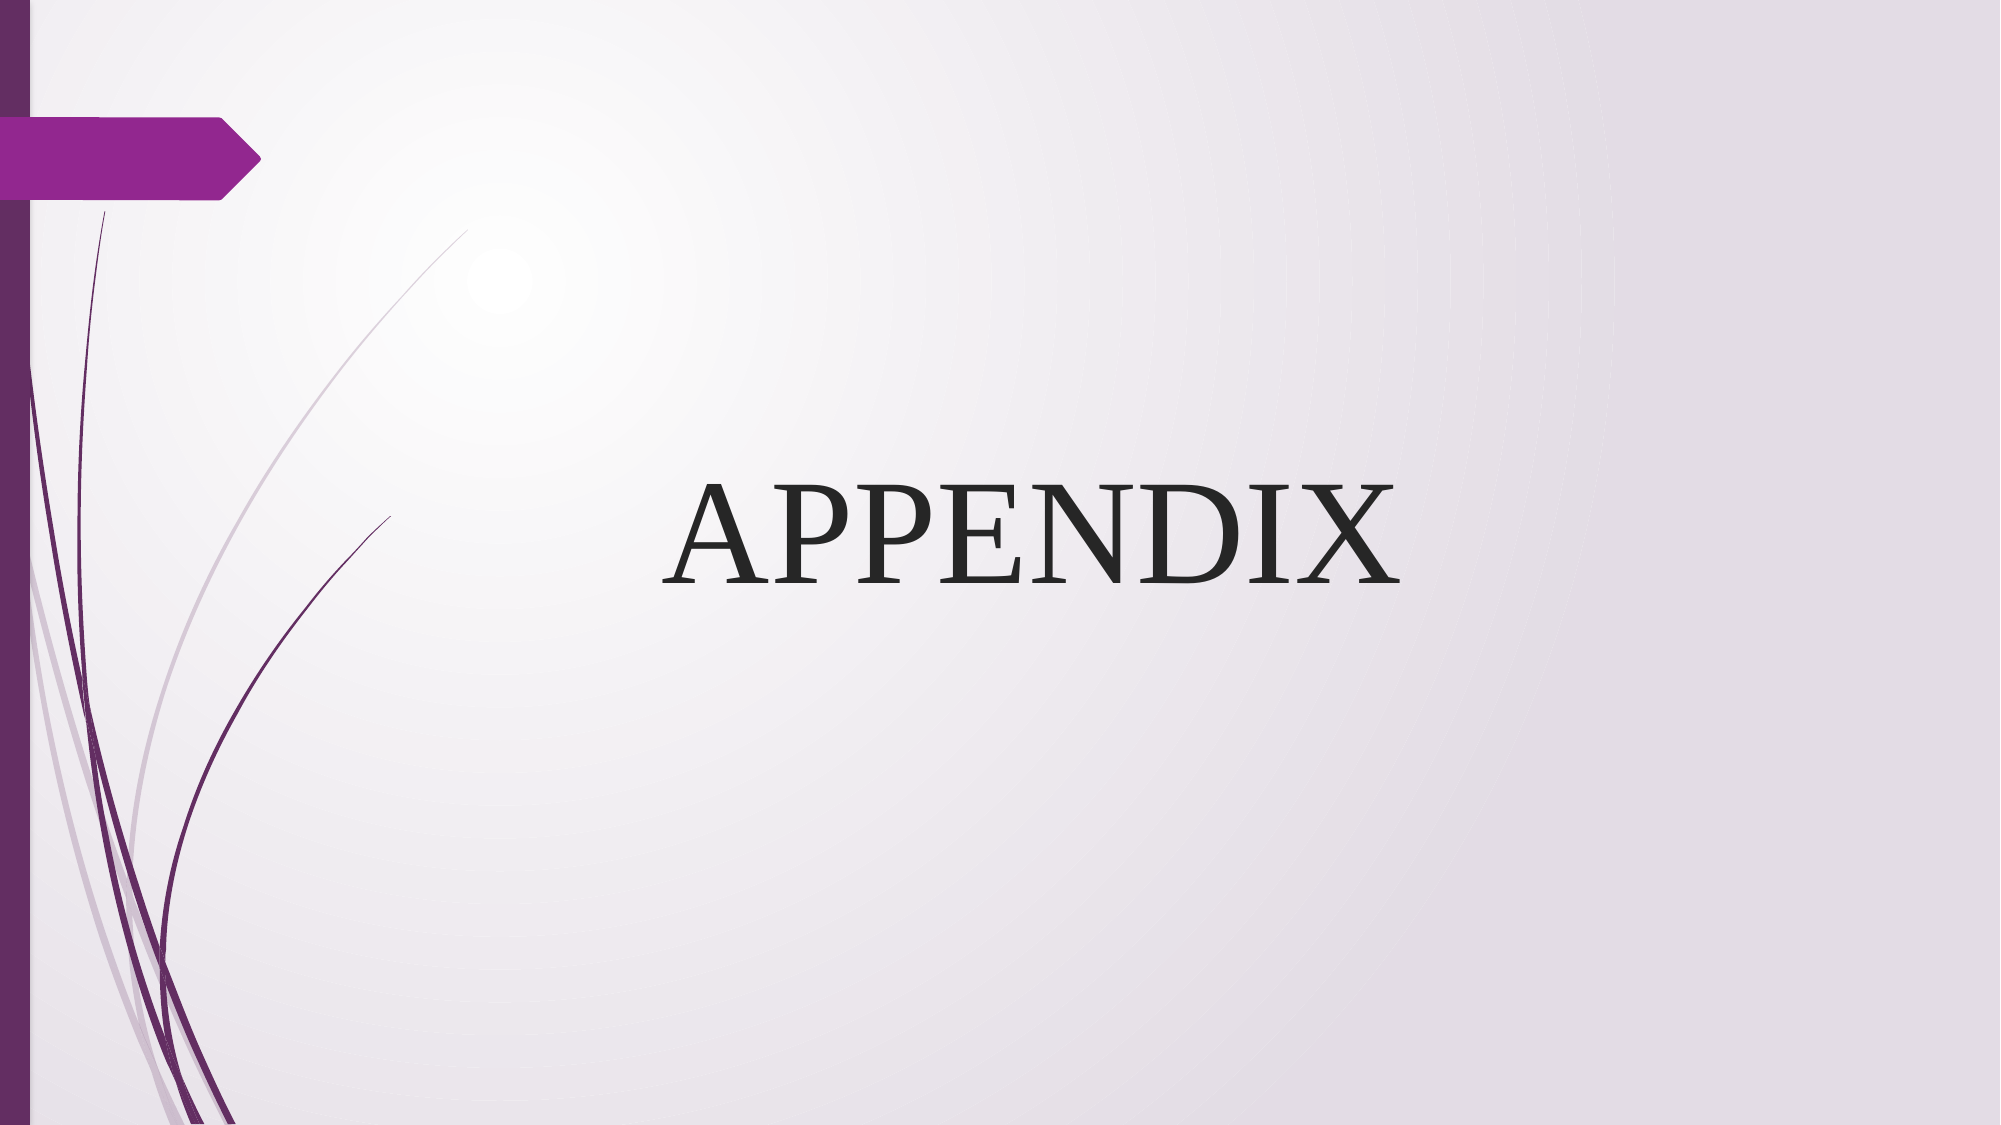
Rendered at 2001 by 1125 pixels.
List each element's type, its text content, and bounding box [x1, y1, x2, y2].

title APPENDIX [646, 425, 2000, 636]
